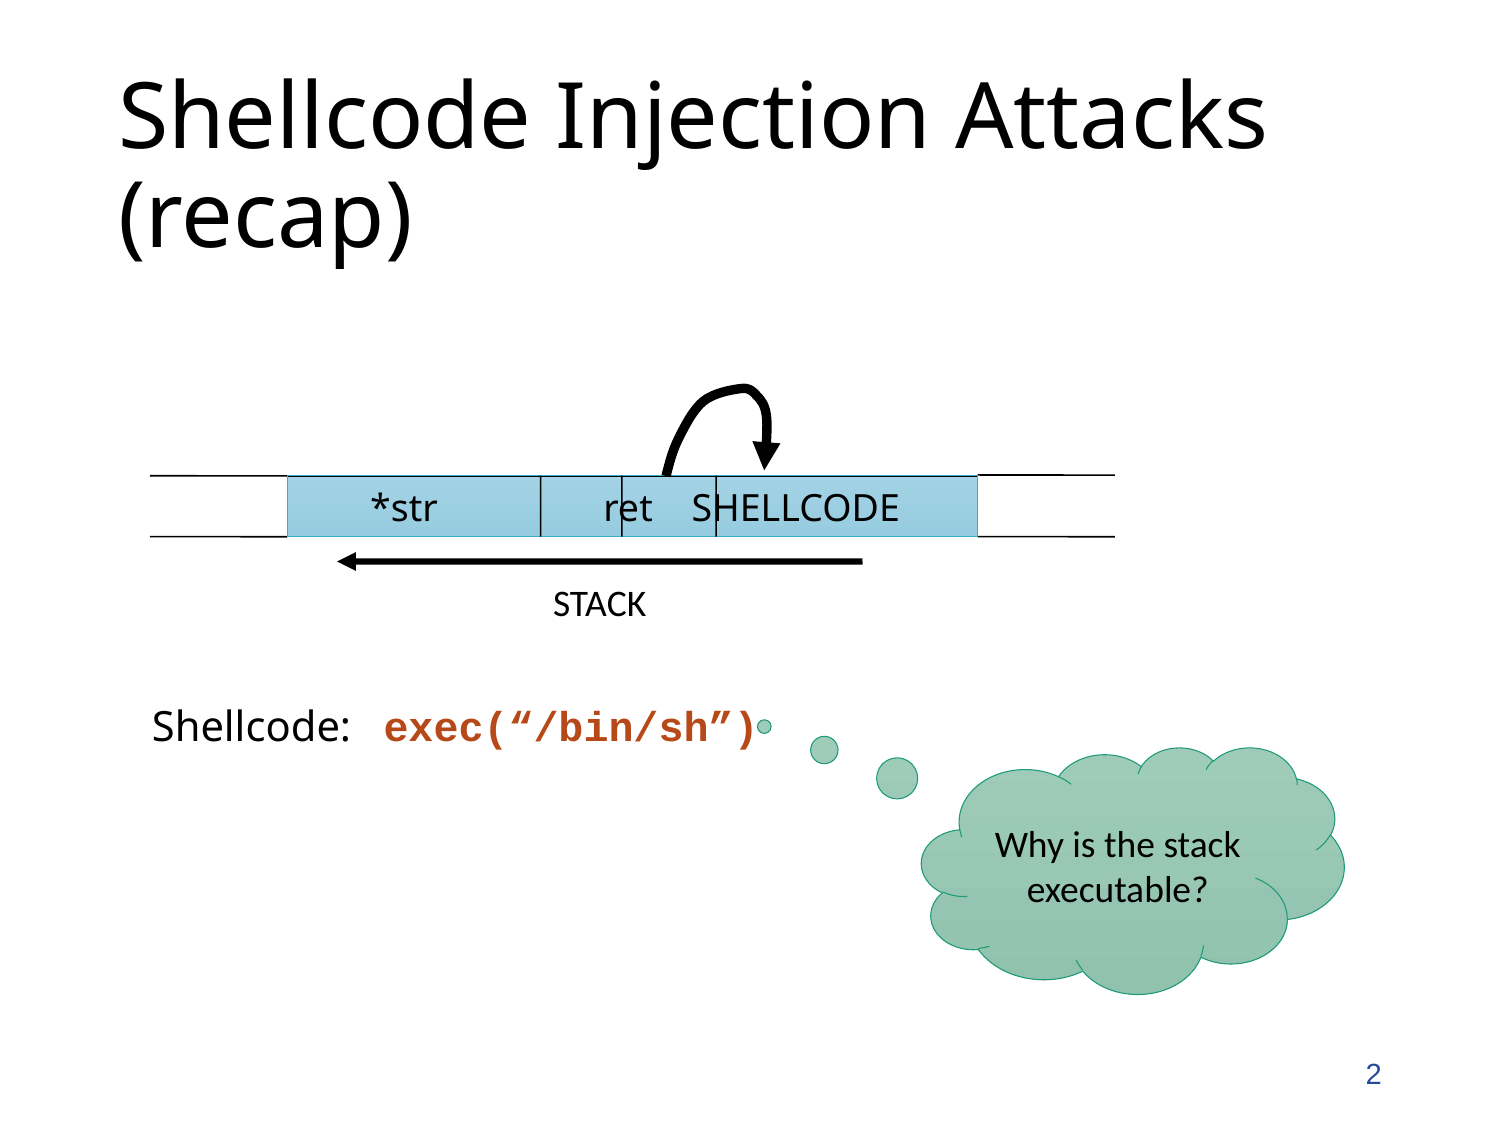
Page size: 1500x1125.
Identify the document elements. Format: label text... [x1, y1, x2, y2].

text_box Why is the stack executable? [810, 735, 839, 765]
text_box [337, 555, 863, 568]
text_box *str ret SHELLCODE [622, 475, 716, 537]
title Shellcode Injection Attacks (recap) [103, 59, 1397, 278]
slide_number 2 [1059, 1042, 1397, 1103]
text_box STACK [538, 571, 662, 632]
text_box Shellcode: exec(“/bin/sh”) [137, 692, 1187, 757]
text_box Why is the stack executable? [876, 757, 919, 800]
text_box [665, 388, 772, 477]
text_box *str ret SHELLCODE [541, 475, 621, 537]
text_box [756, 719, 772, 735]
text_box *str ret SHELLCODE [287, 475, 540, 537]
text_box Why is the stack executable? [920, 747, 1345, 996]
text_box *str ret SHELLCODE [717, 475, 978, 537]
